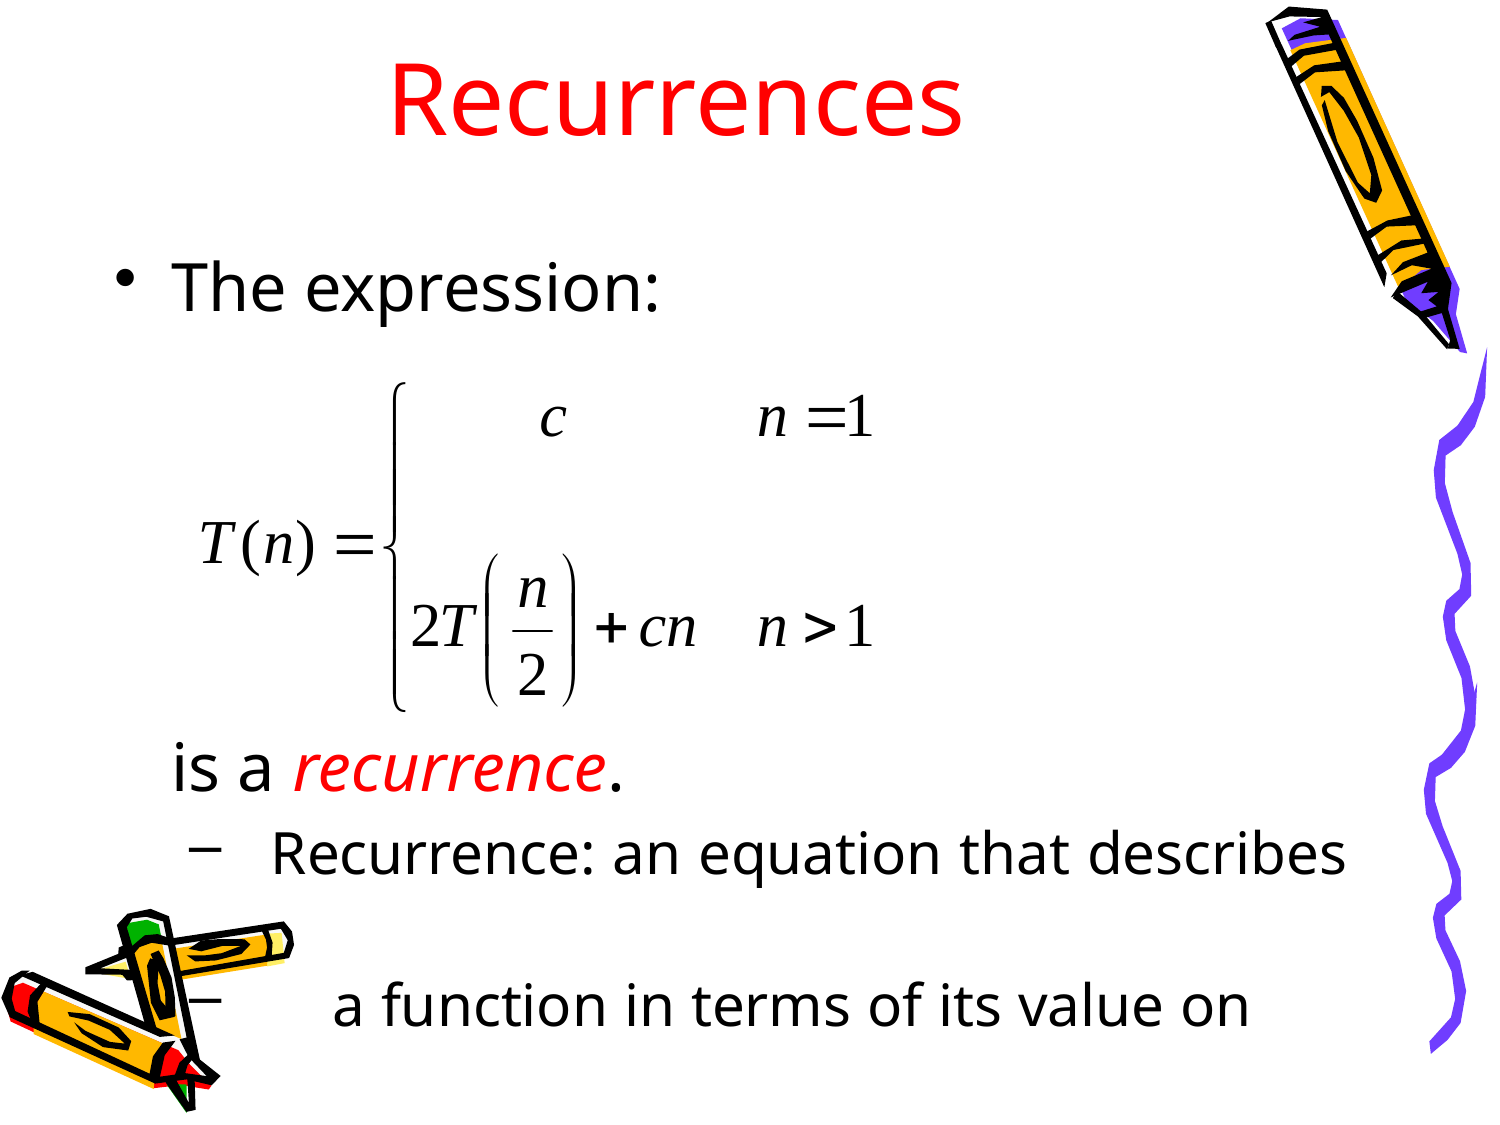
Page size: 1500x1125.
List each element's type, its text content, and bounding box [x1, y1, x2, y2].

title Recurrences [112, 24, 1240, 163]
list The expression: is a recurrence. Recurrence: an equation that describes a function in terms of its value on smaller functions [99, 237, 1363, 838]
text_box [191, 371, 880, 726]
